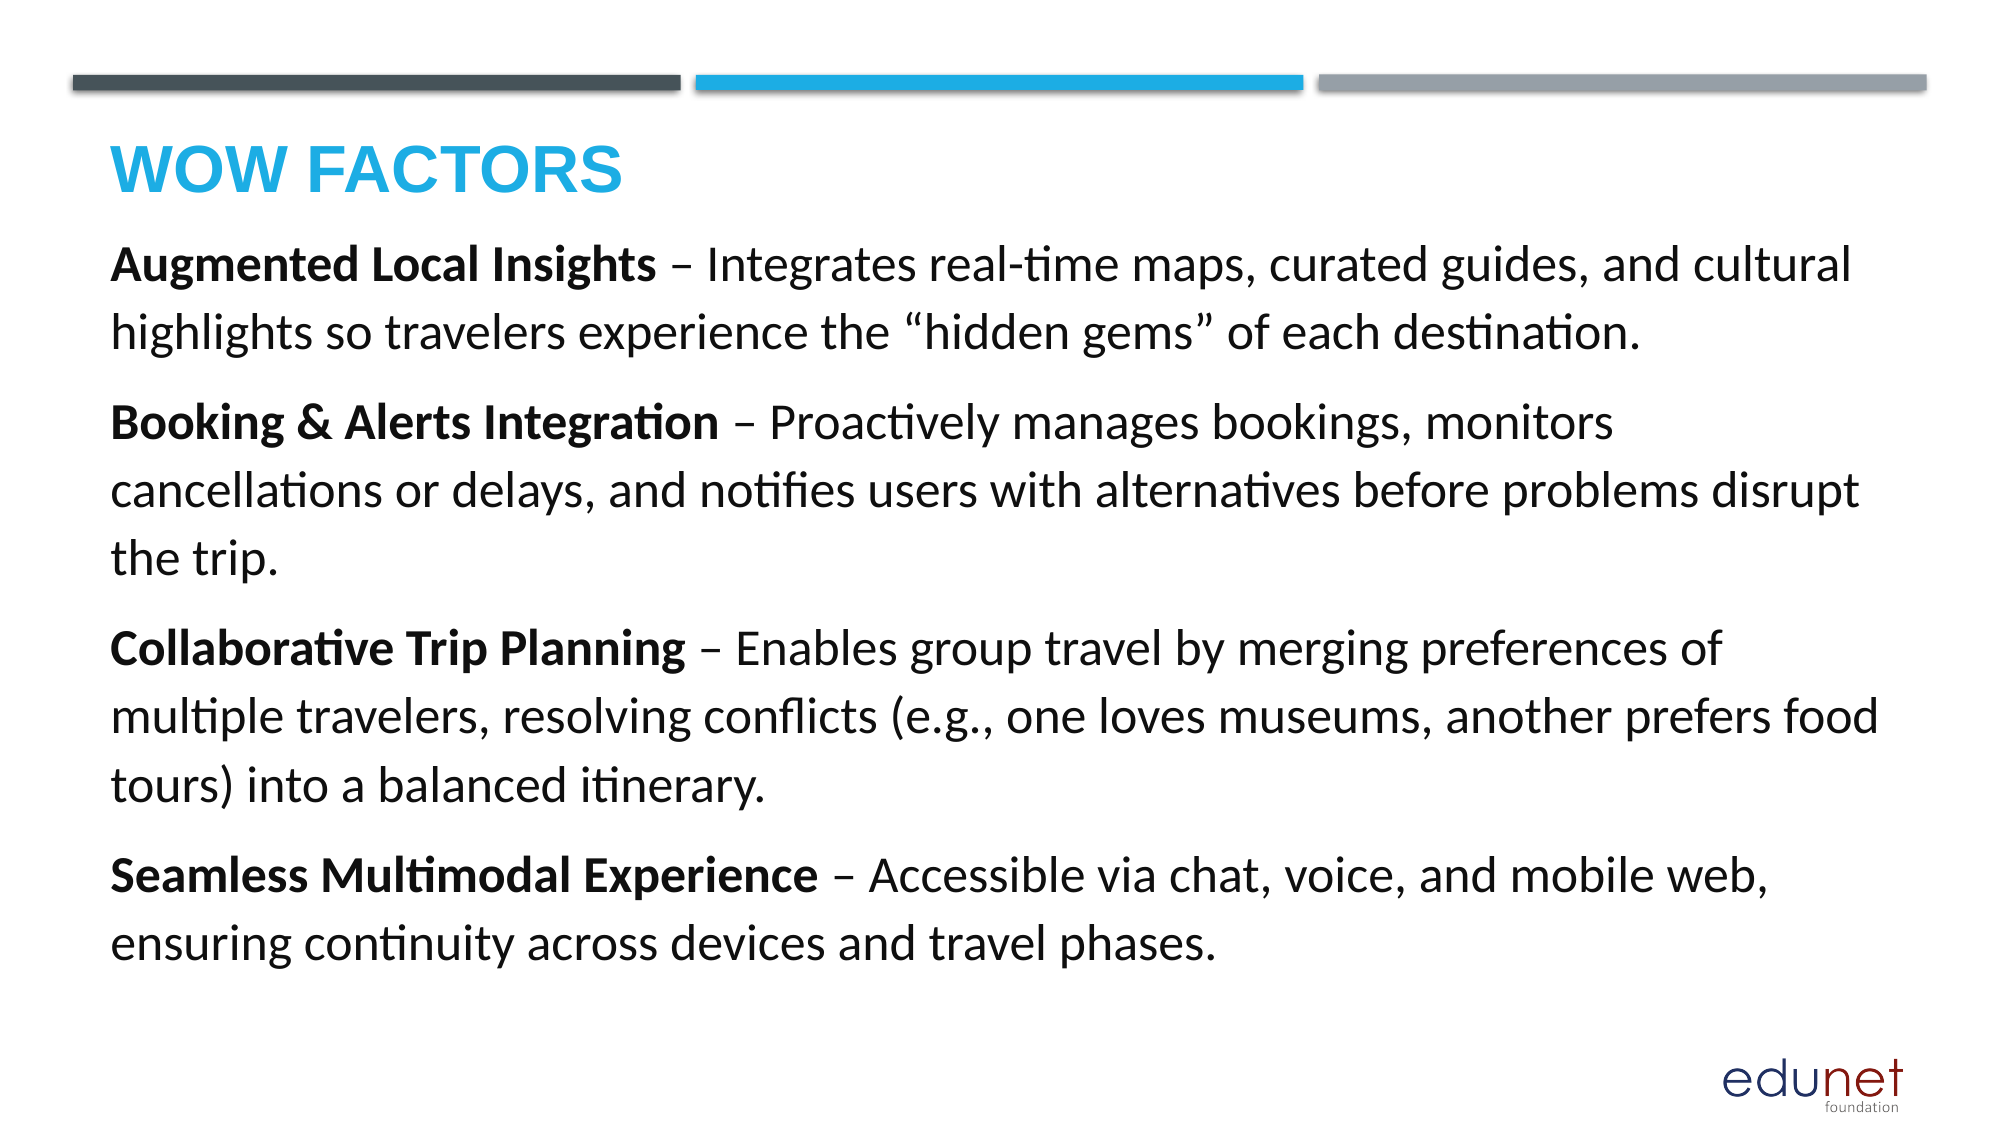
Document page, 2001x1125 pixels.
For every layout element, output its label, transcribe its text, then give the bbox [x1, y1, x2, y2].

picture [1719, 1056, 1905, 1116]
list Augmented Local Insights – Integrates real-time maps, curated guides, and cultural highlights so travelers experience the “hidden gems” of each destination. Booking & Alerts Integration – Proactively manages bookings, monitors cancellations or delays, and notifies users with alternatives before problems disrupt the trip. Collaborative Trip Planning – Enables group travel by merging preferences of multiple travelers, resolving conflicts (e.g., one loves museums, another prefers food tours) into a balanced itinerary. Seamless Multimodal Experience – Accessible via chat, voice, and mobile web, ensuring continuity across devices and travel phases. [95, 213, 1905, 981]
title Wow factors [95, 126, 1905, 213]
